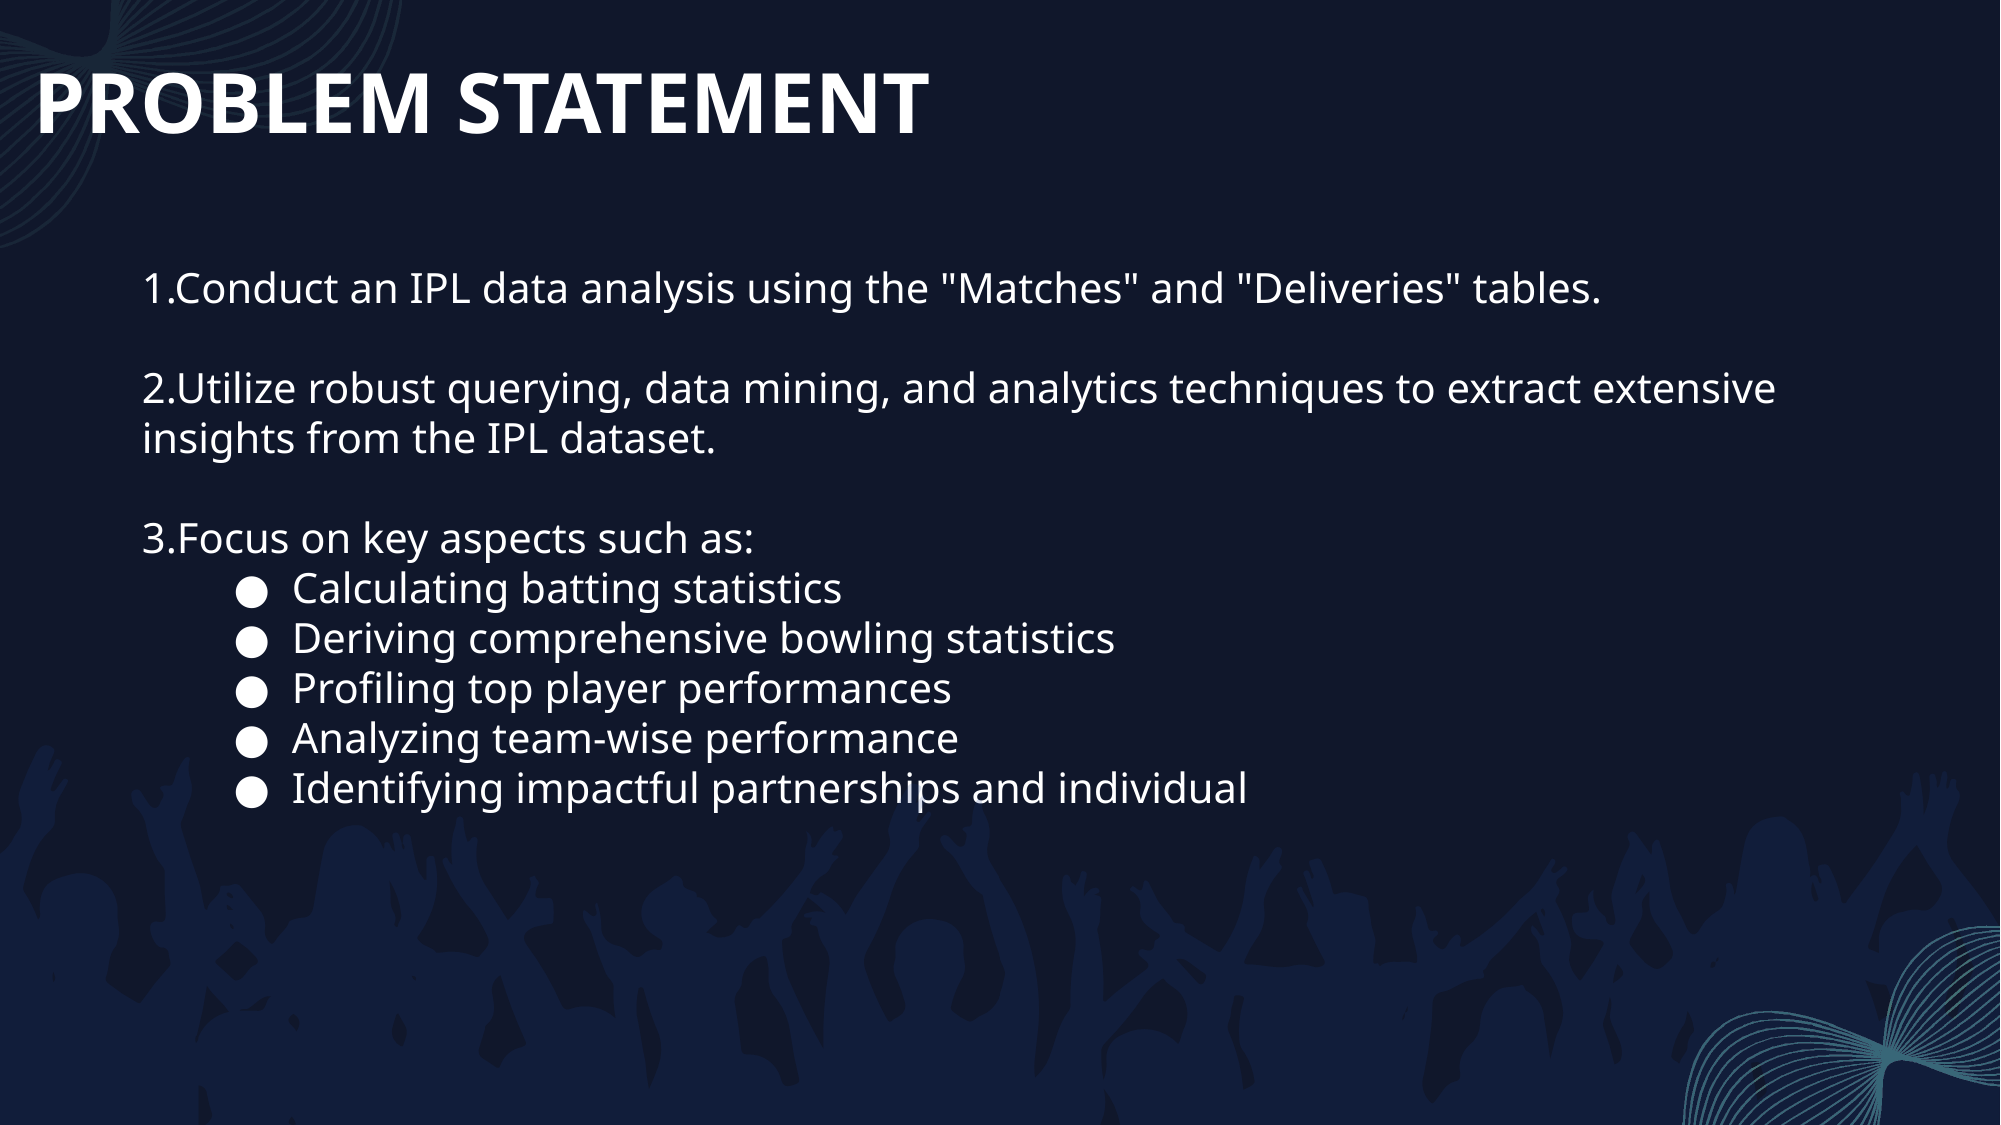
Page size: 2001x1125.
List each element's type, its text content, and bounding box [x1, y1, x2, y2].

picture [0, 745, 2000, 1125]
title PROBLEM STATEMENT [18, 55, 1969, 146]
text_box 1.Conduct an IPL data analysis using the "Matches" and "Deliveries" tables. 2.Utilize robust querying, data mining, and analytics techniques to extract extensive insights from the IPL dataset. 3.Focus on key aspects such as: Calculating batting statistics Deriving comprehensive bowling statistics Profiling top player performances Analyzing team-wise performance Identifying impactful partnerships and individual [126, 246, 1797, 742]
